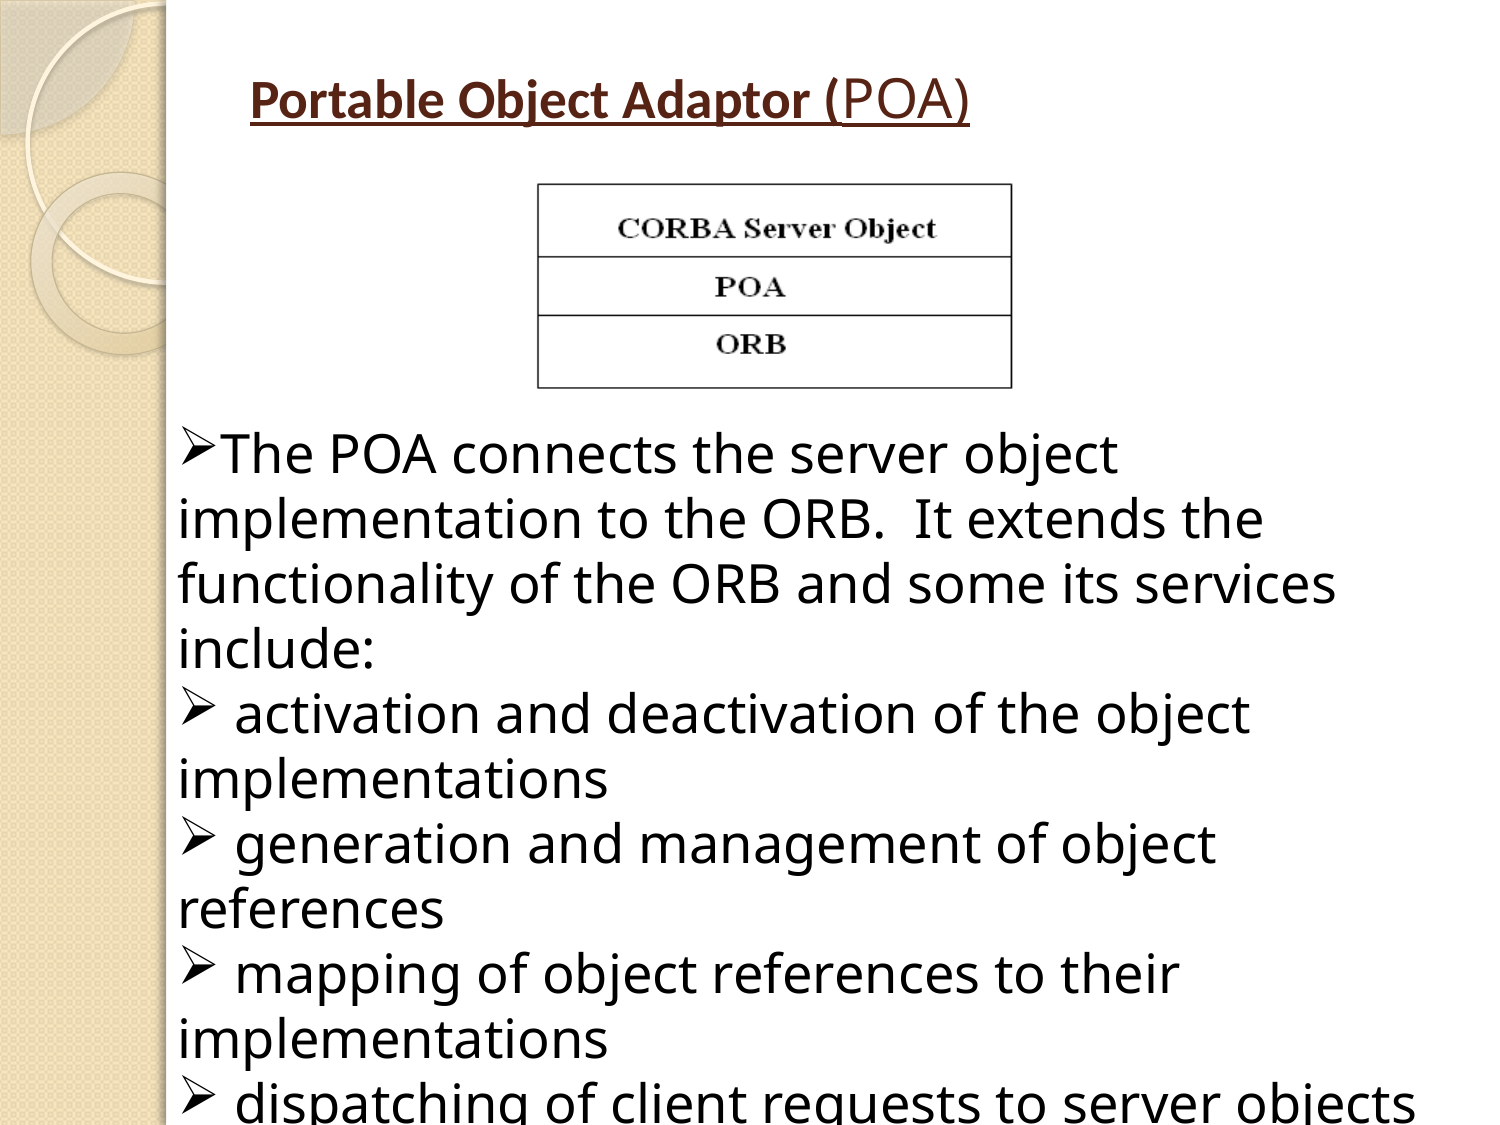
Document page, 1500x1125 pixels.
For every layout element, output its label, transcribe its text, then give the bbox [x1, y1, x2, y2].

title Portable Object Adaptor (POA) [235, 55, 1466, 138]
picture [524, 174, 1026, 401]
text_box The POA connects the server object implementation to the ORB. It extends the functionality of the ORB and some its services include: activation and deactivation of the object implementations generation and management of object references mapping of object references to their implementations dispatching of client requests to server objects through a skeleton [162, 412, 1500, 1125]
